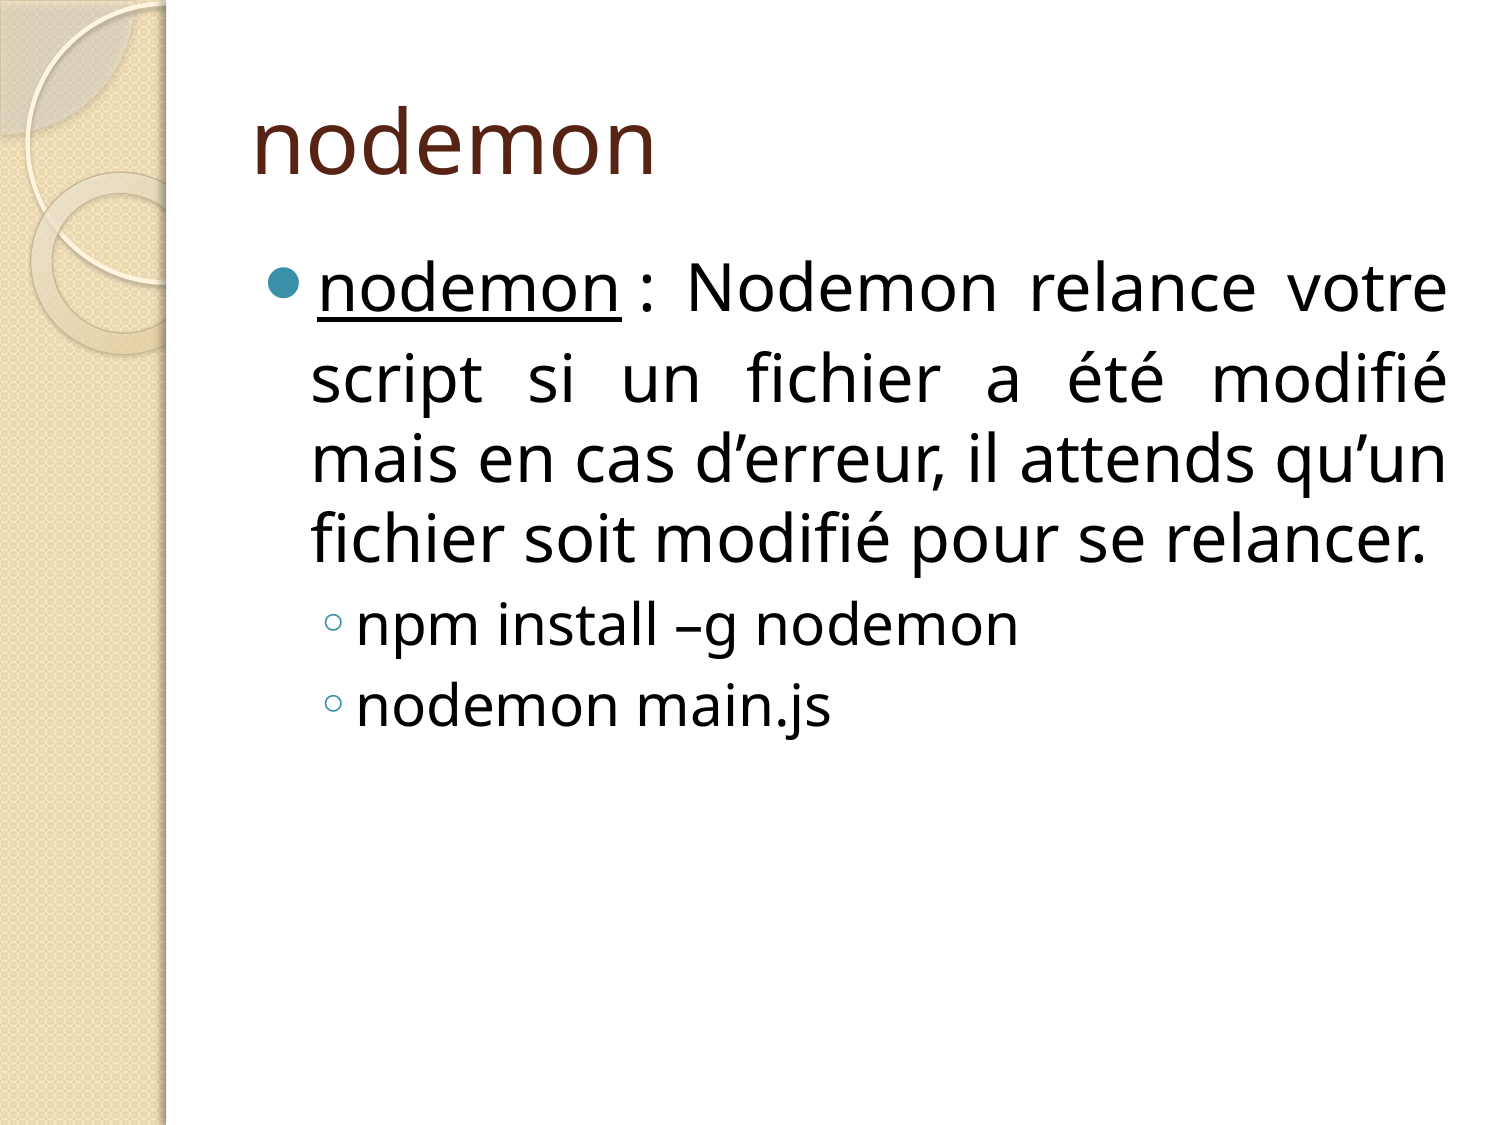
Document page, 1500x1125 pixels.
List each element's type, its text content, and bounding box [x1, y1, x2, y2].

list nodemon : Nodemon relance votre script si un fichier a été modifié mais en cas d’erreur, il attends qu’un fichier soit modifié pour se relancer. npm install –g nodemon nodemon main.js [235, 237, 1466, 1025]
title nodemon [235, 45, 1466, 233]
